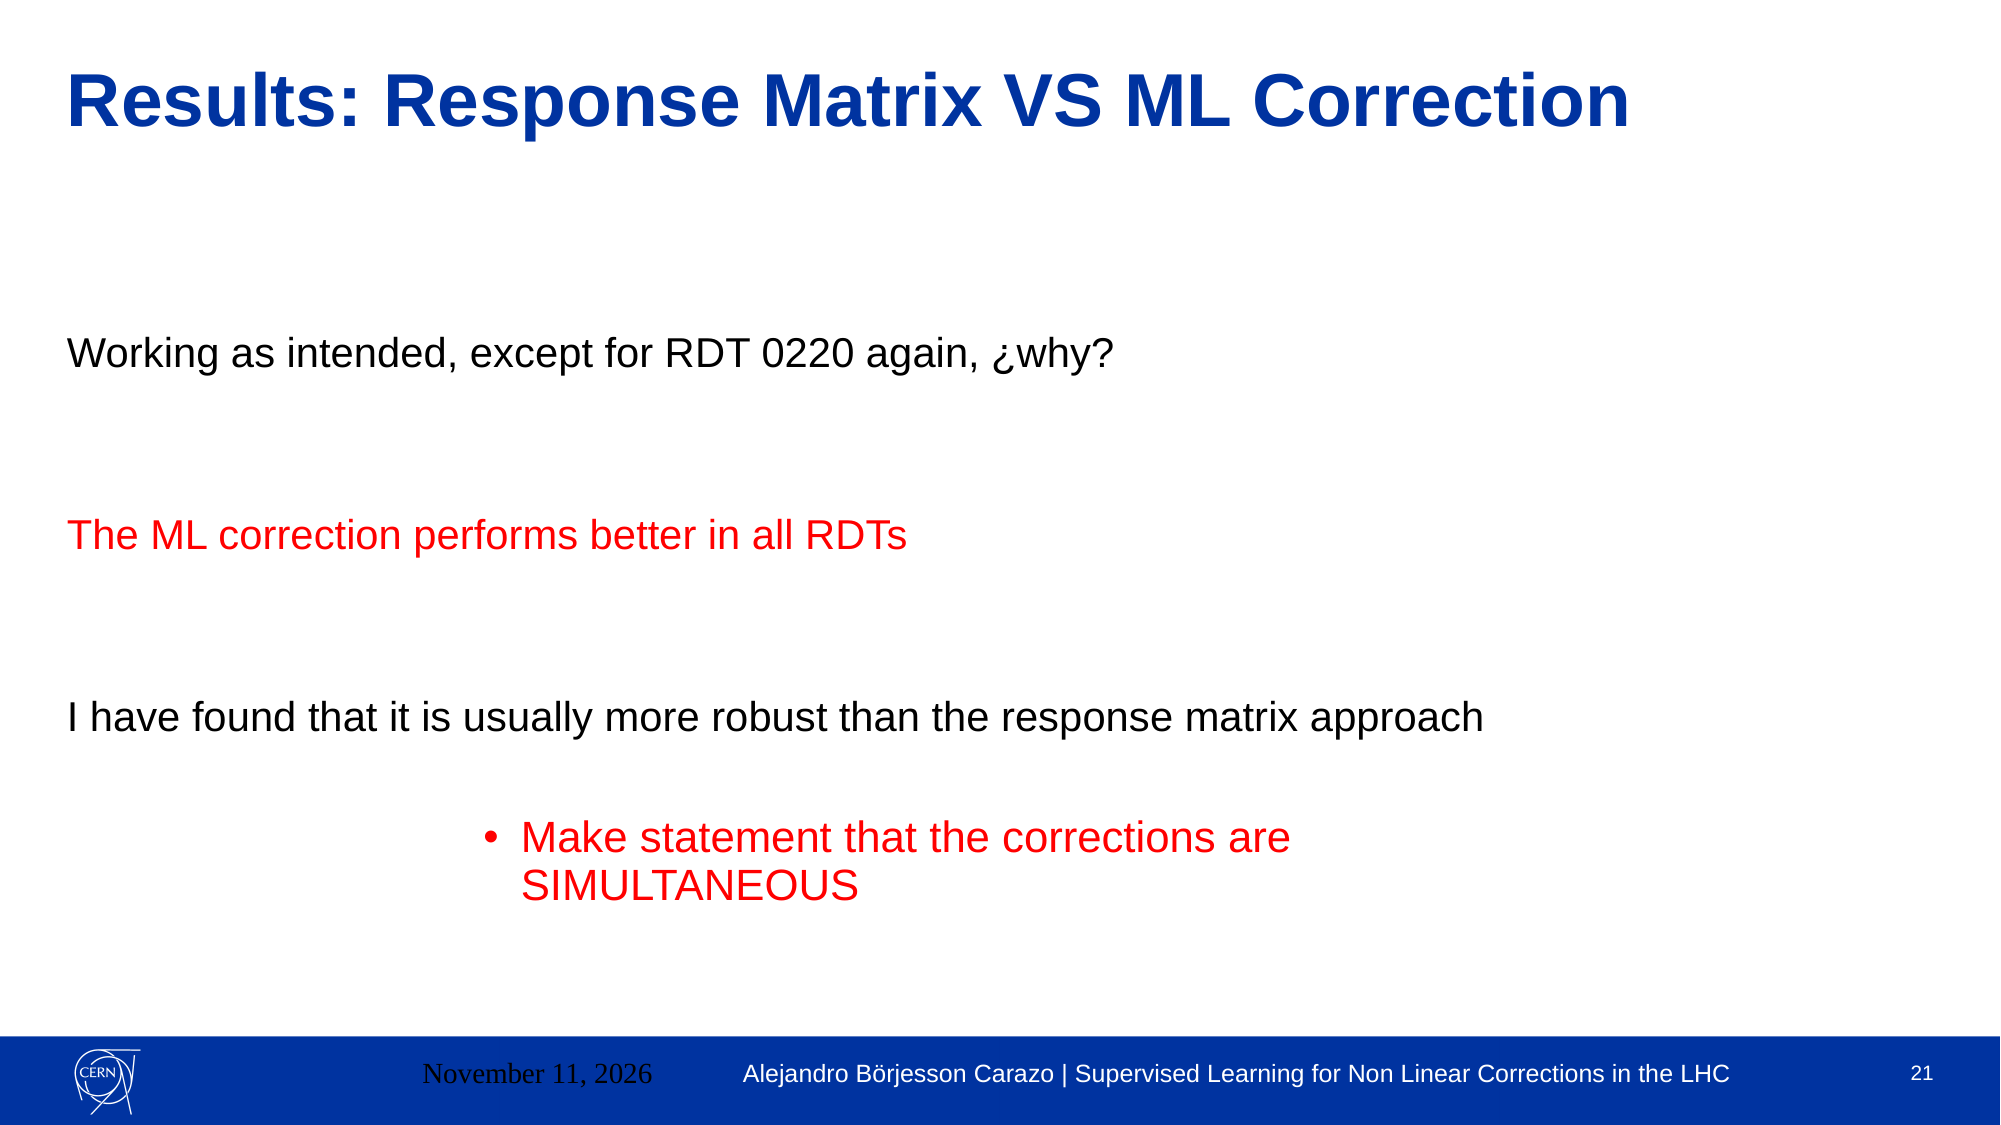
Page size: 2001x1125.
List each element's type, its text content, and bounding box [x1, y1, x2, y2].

title Results: Response Matrix VS ML Correction [66, 61, 1933, 236]
footer Alejandro Börjesson Carazo | Supervised Learning for Non Linear Corrections in the LHC [698, 1042, 1777, 1103]
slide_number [422, 1041, 675, 1102]
list Working as intended, except for RDT 0220 again, ¿why? The ML correction performs better in all RDTs I have found that it is usually more robust than the response matrix approach [66, 236, 1732, 1017]
slide_number 21 [1822, 1042, 1934, 1103]
picture [0, 1036, 2000, 1125]
text_box Make statement that the corrections are SIMULTANEOUS [483, 815, 1410, 915]
